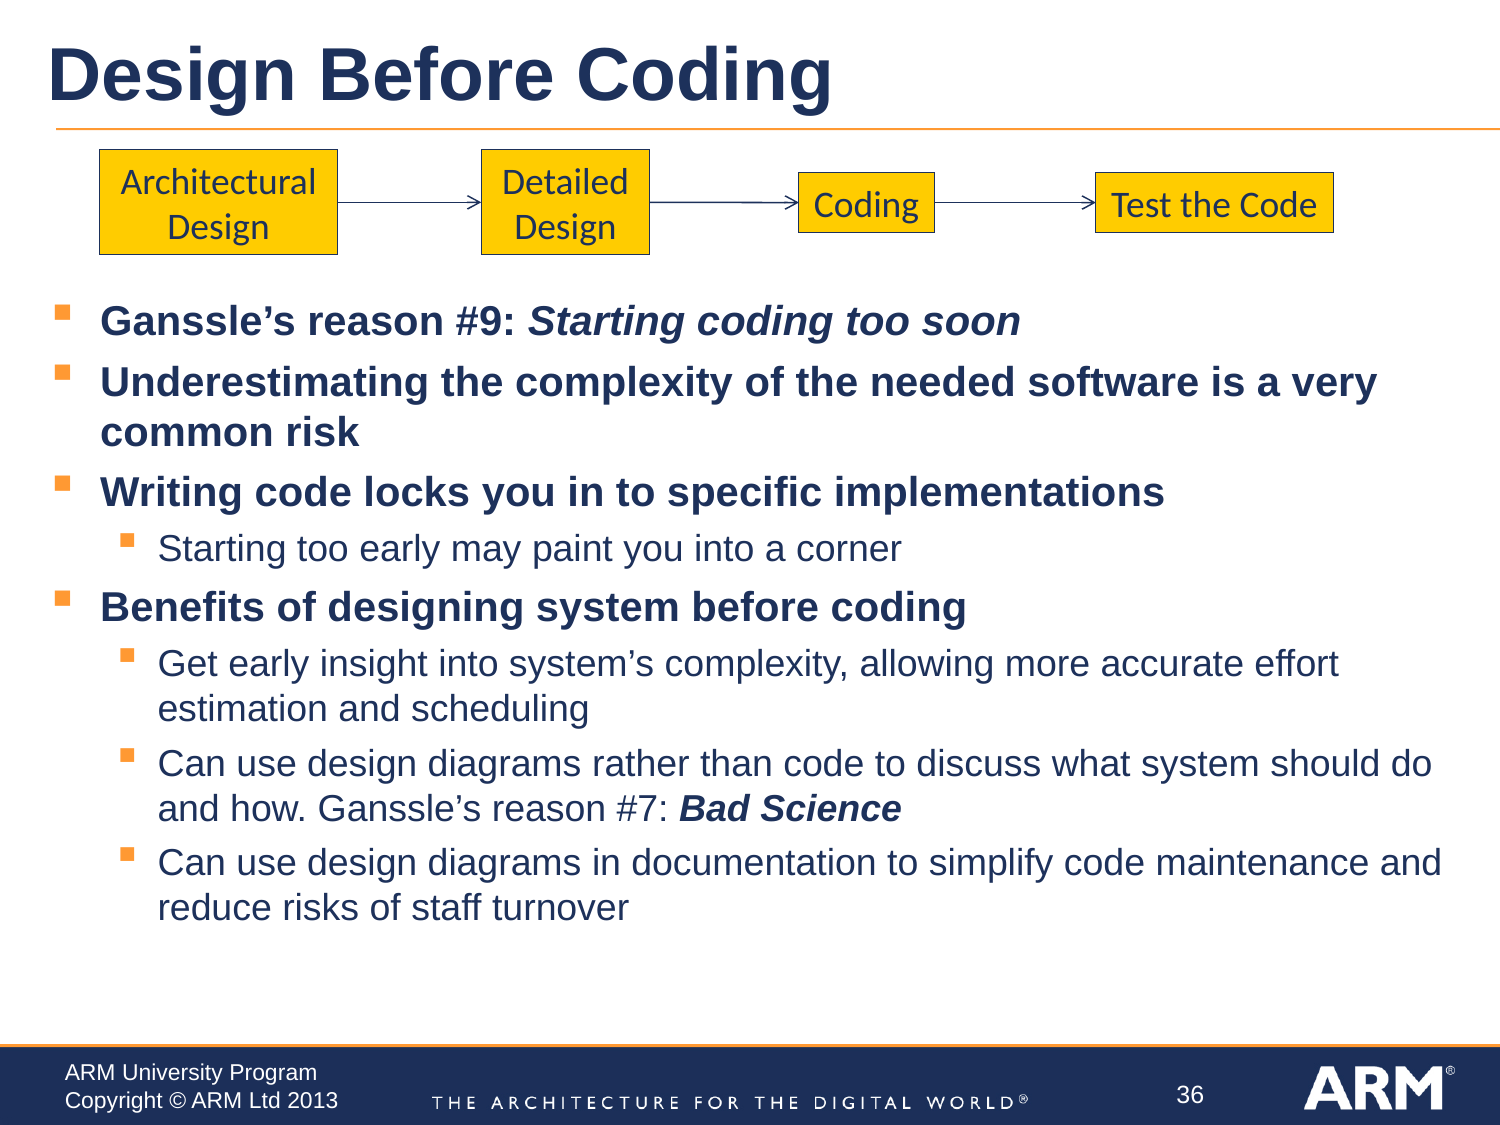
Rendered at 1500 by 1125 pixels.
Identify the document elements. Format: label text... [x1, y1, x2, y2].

text_box Detailed Design [481, 149, 650, 255]
text_box Architectural Design [99, 149, 338, 255]
list Ganssle’s reason #9: Starting coding too soon Underestimating the complexity of the needed software is a very common risk Writing code locks you in to specific implementations Starting too early may paint you into a corner Benefits of designing system before coding Get early insight into system’s complexity, allowing more accurate effort estimation and scheduling Can use design diagrams rather than code to discuss what system should do and how. Ganssle’s reason #7: Bad Science Can use design diagrams in documentation to simplify code maintenance and reduce risks of staff turnover [37, 287, 1488, 763]
text_box Test the Code [1095, 172, 1334, 233]
title Design Before Coding [34, 1, 1500, 141]
picture [0, 1048, 1500, 1125]
text_box Coding [798, 172, 935, 233]
